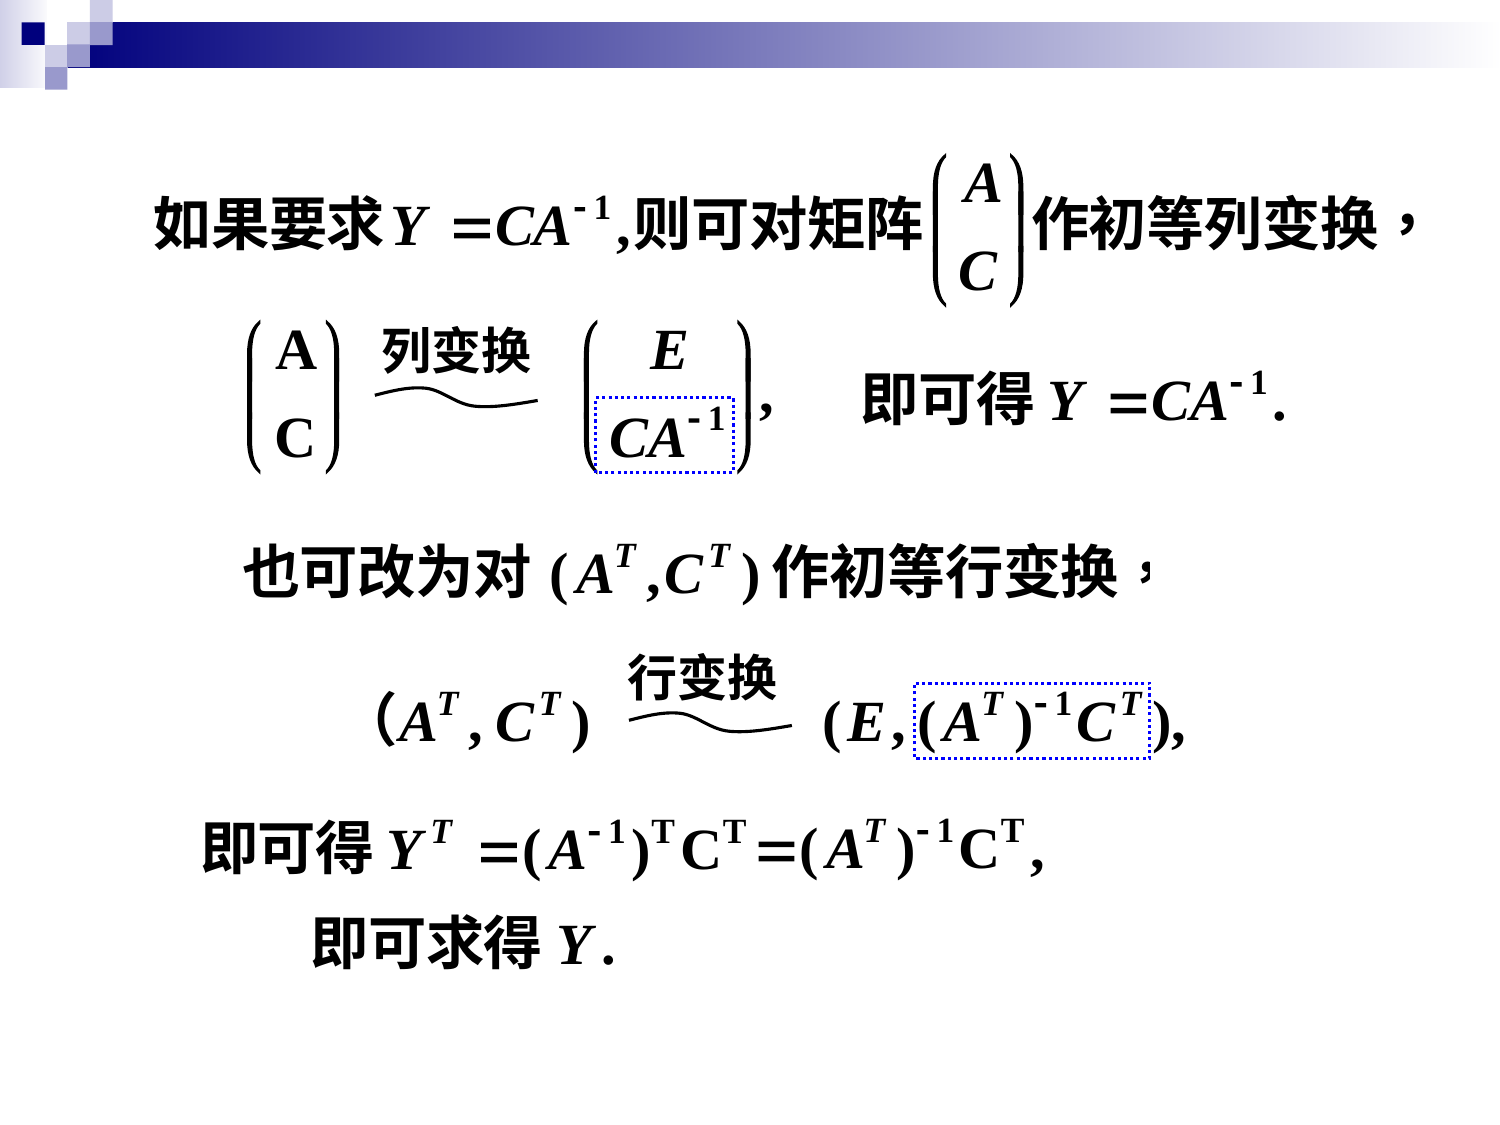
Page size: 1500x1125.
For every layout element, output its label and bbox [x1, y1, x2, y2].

text_box [241, 535, 1151, 613]
text_box [312, 912, 617, 984]
text_box [35, 149, 1426, 311]
text_box [368, 639, 1190, 761]
text_box [201, 811, 746, 889]
text_box [212, 312, 778, 478]
text_box [749, 810, 1049, 888]
text_box [862, 362, 1290, 440]
